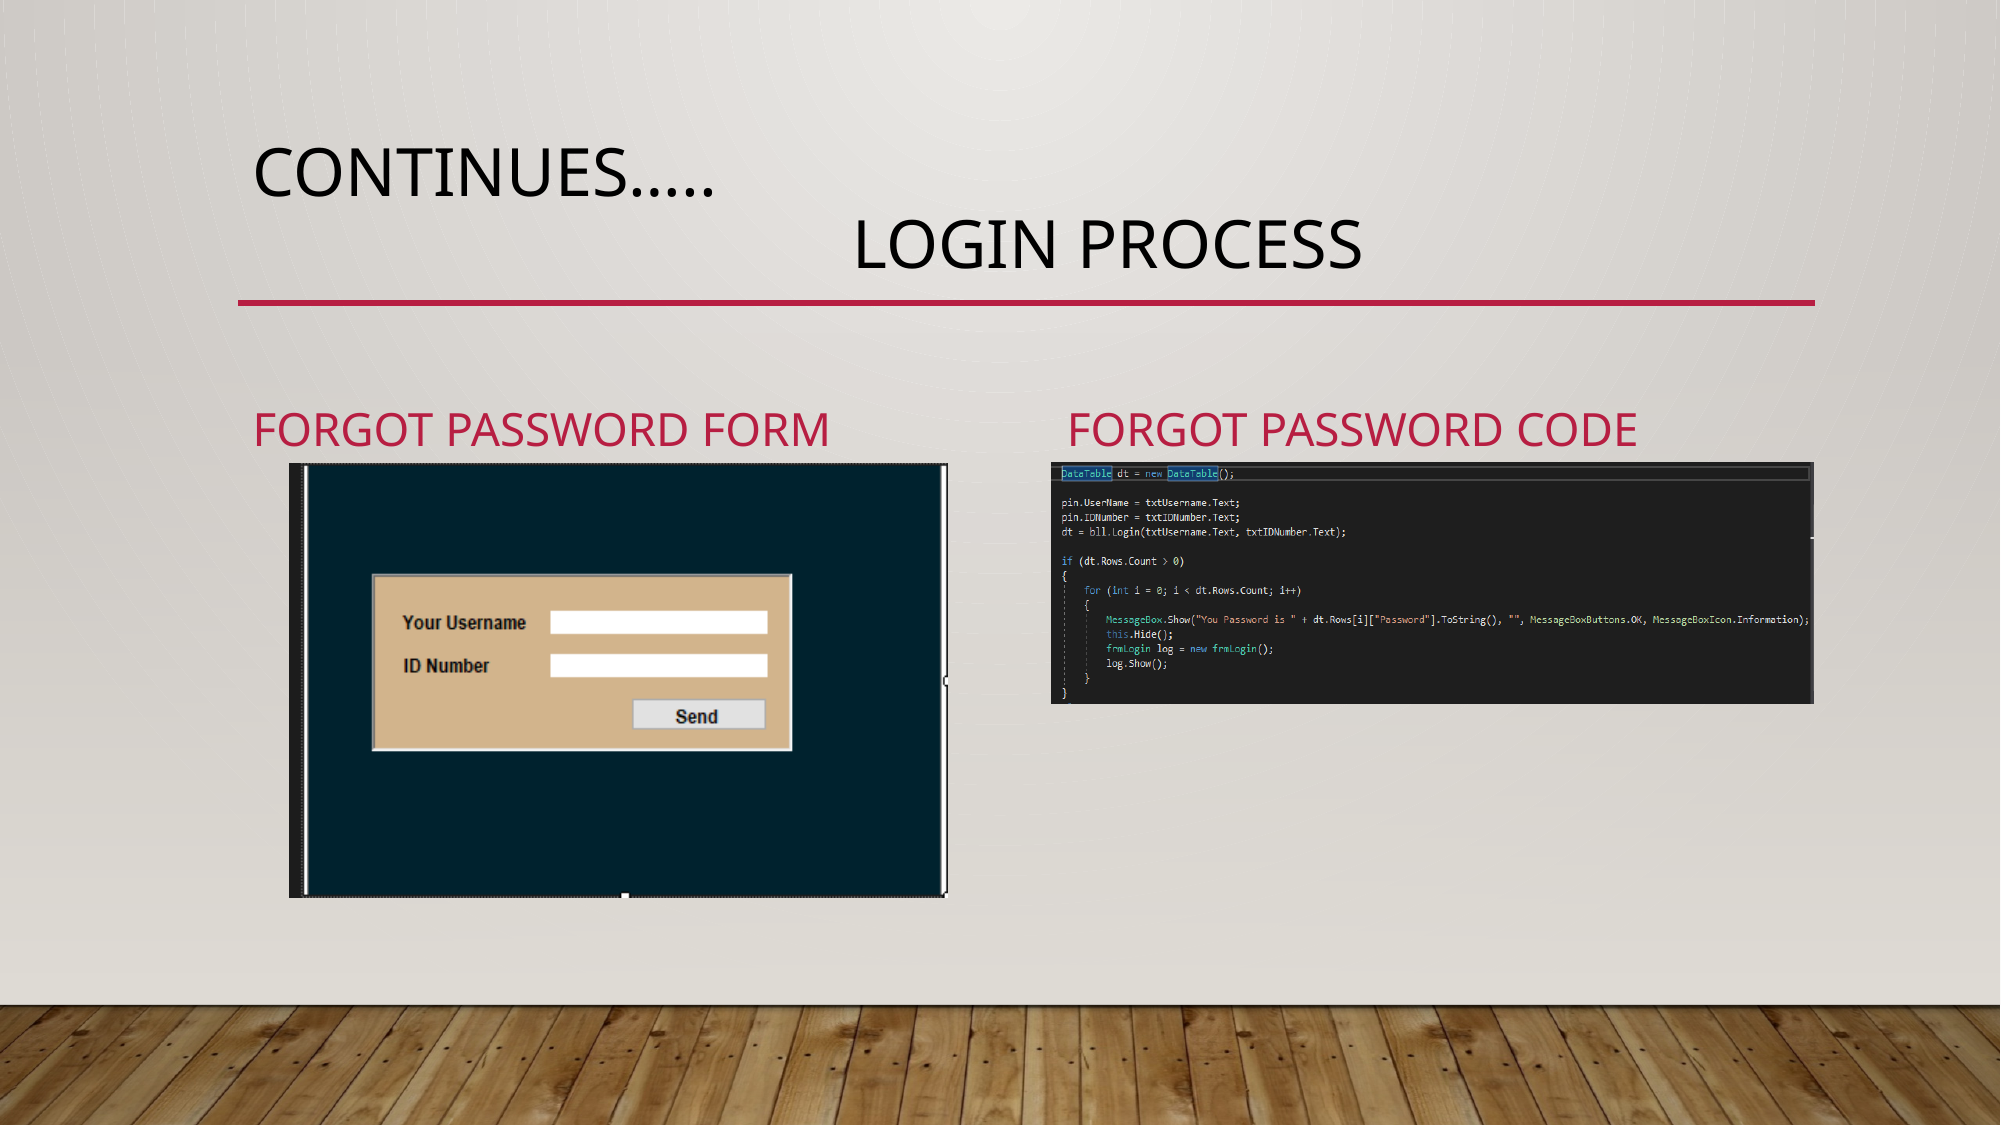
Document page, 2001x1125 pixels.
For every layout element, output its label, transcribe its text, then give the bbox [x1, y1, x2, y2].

title Continues….. Login Process [237, 131, 1814, 306]
list Forgot password code [1051, 331, 1814, 462]
picture [0, 1005, 2000, 1125]
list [1051, 462, 1815, 704]
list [288, 463, 948, 898]
list Forgot password Form [237, 331, 1000, 463]
